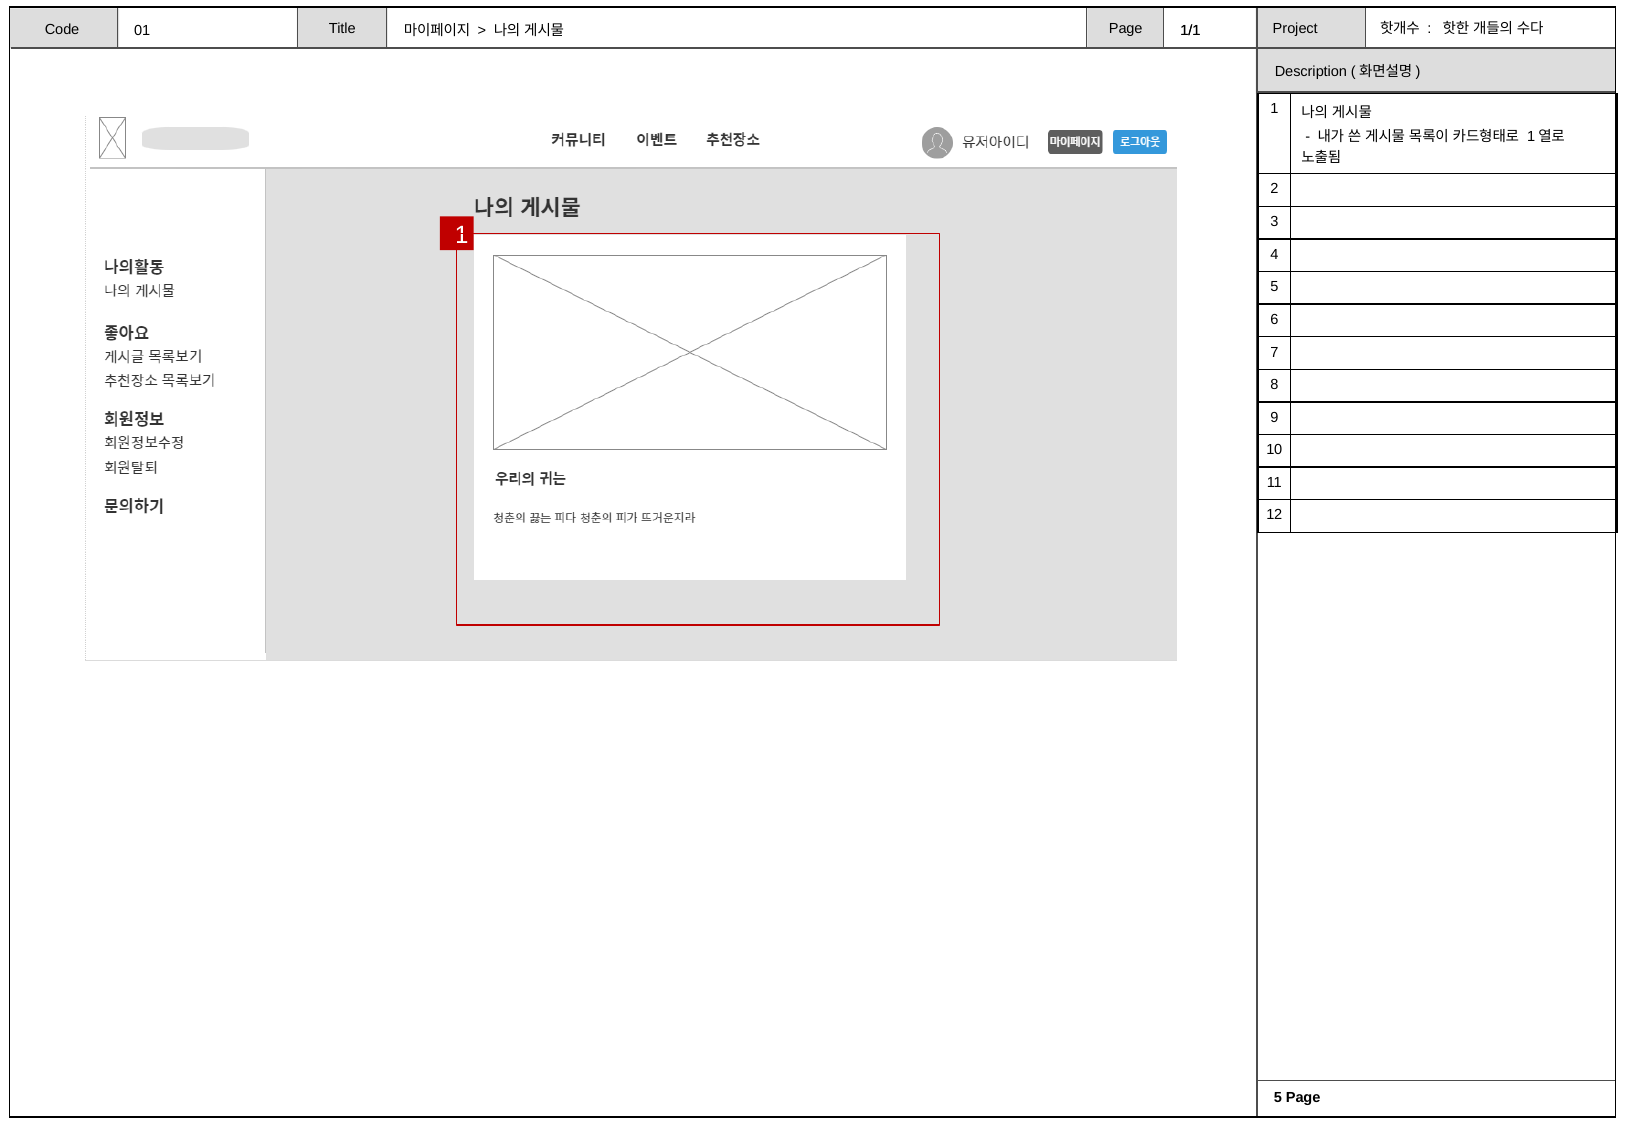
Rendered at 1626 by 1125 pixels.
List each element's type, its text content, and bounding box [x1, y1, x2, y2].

table_cell 10 [1259, 435, 1290, 466]
table_cell 8 [1259, 370, 1290, 401]
table_cell [1291, 272, 1616, 303]
table_cell 4 [1259, 240, 1290, 271]
table_cell 3 [1259, 207, 1290, 238]
table_cell [1291, 435, 1616, 466]
table_header 나의 게시물 - 내가 쓴 게시물 목록이 카드형태로 1열로 노출됨 [1291, 94, 1616, 173]
table_cell 6 [1259, 305, 1290, 336]
table_cell [1291, 240, 1616, 271]
table_cell [1291, 500, 1616, 532]
table_cell [1291, 305, 1616, 336]
table_cell 5 [1259, 272, 1290, 303]
picture [85, 115, 1177, 661]
text_box 01 [119, 12, 293, 47]
table_cell 12 [1259, 500, 1290, 532]
text_box 마이페이지 > 나의 게시물 [388, 12, 1082, 47]
table_cell [1291, 207, 1616, 238]
table_cell [1291, 468, 1616, 499]
table_cell [1291, 174, 1616, 206]
table_cell [1291, 337, 1616, 369]
table_cell 11 [1259, 468, 1290, 499]
table_header 1 [1259, 94, 1290, 173]
text_box 1/1 [1165, 12, 1256, 47]
table_cell 9 [1259, 403, 1290, 434]
table_cell [1291, 403, 1616, 434]
table_cell 2 [1259, 174, 1290, 206]
table_cell 7 [1259, 337, 1290, 369]
table_cell [1291, 370, 1616, 401]
